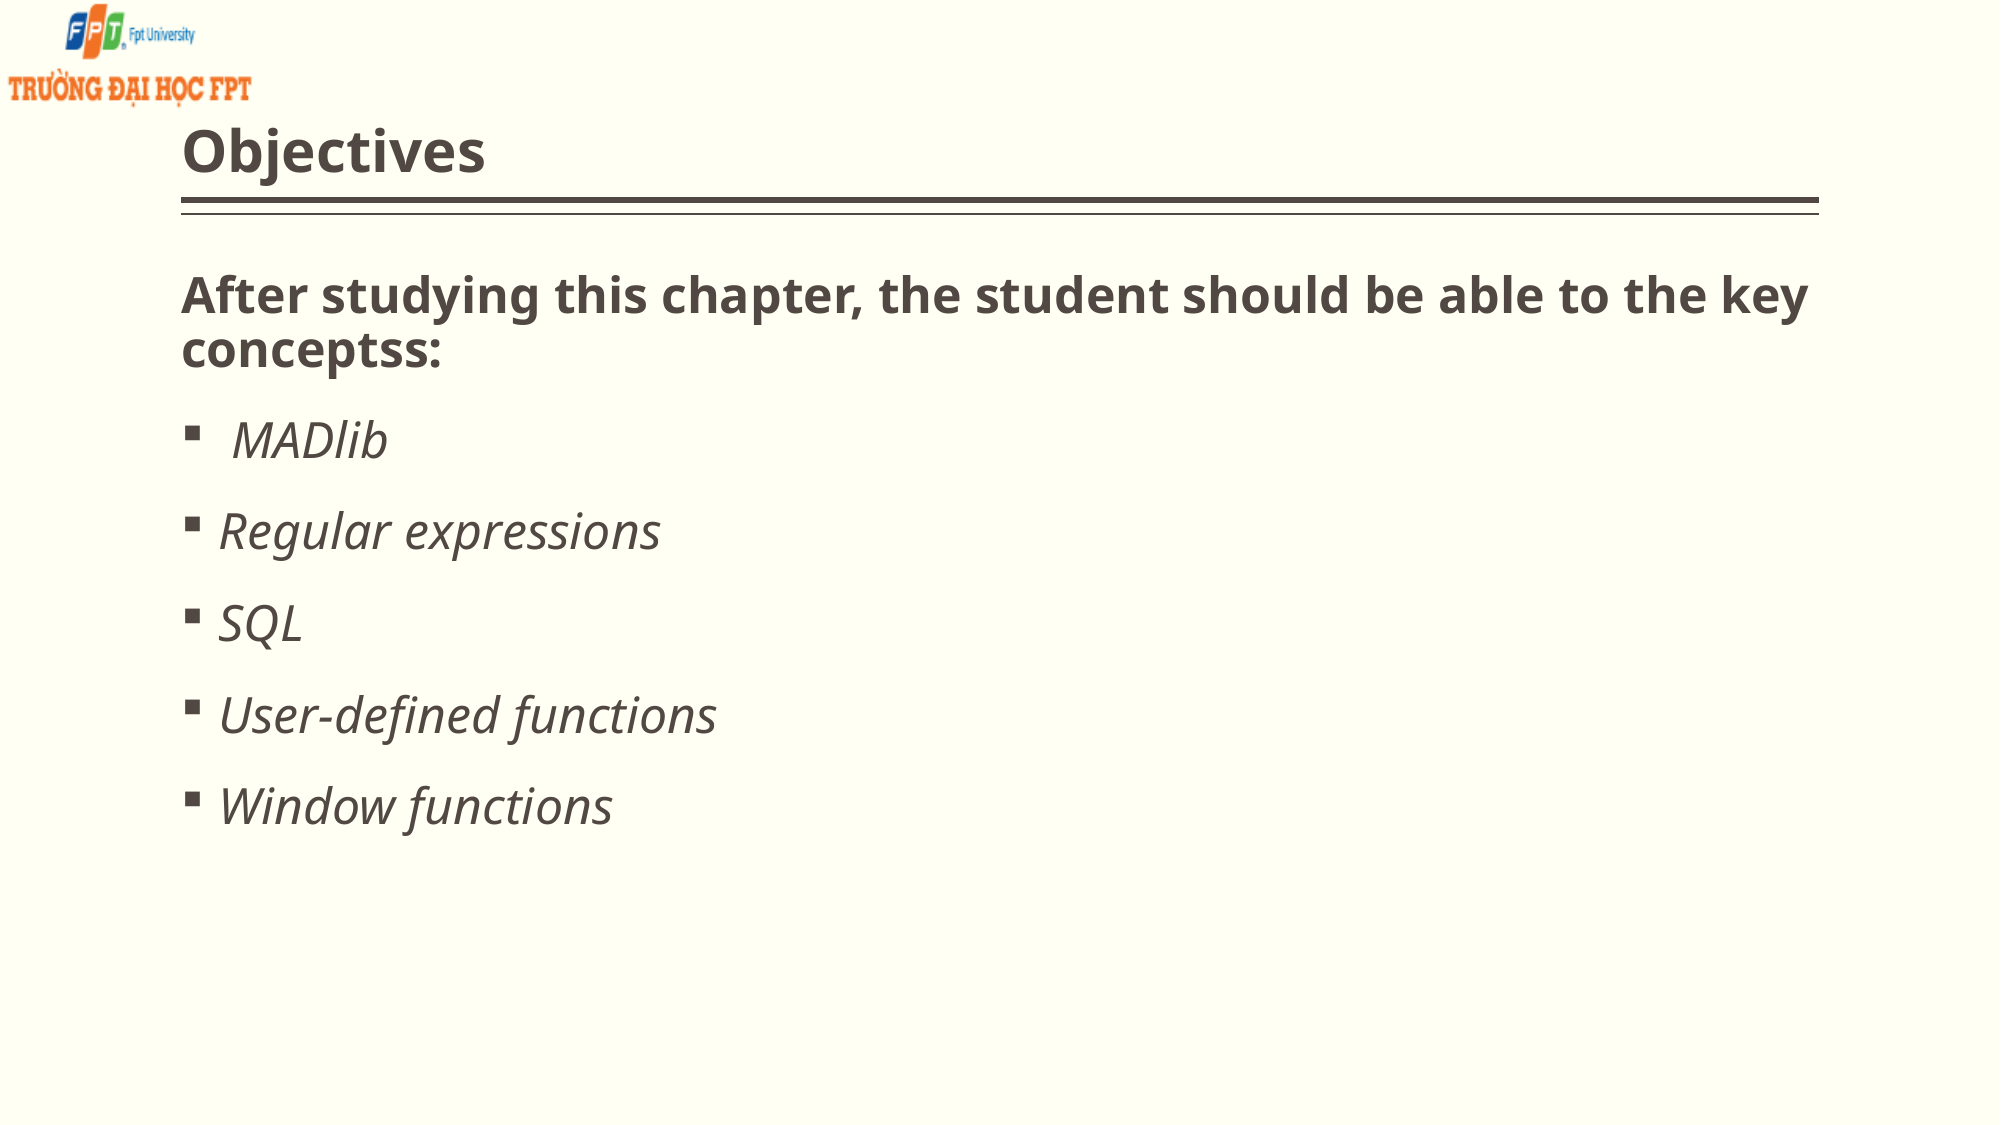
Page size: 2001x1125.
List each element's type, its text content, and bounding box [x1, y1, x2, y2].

picture [0, 0, 272, 121]
list After studying this chapter, the student should be able to the key conceptss: MADlib Regular expressions SQL User-defined functions Window functions [181, 262, 1819, 1013]
title Objectives [181, 12, 1819, 193]
